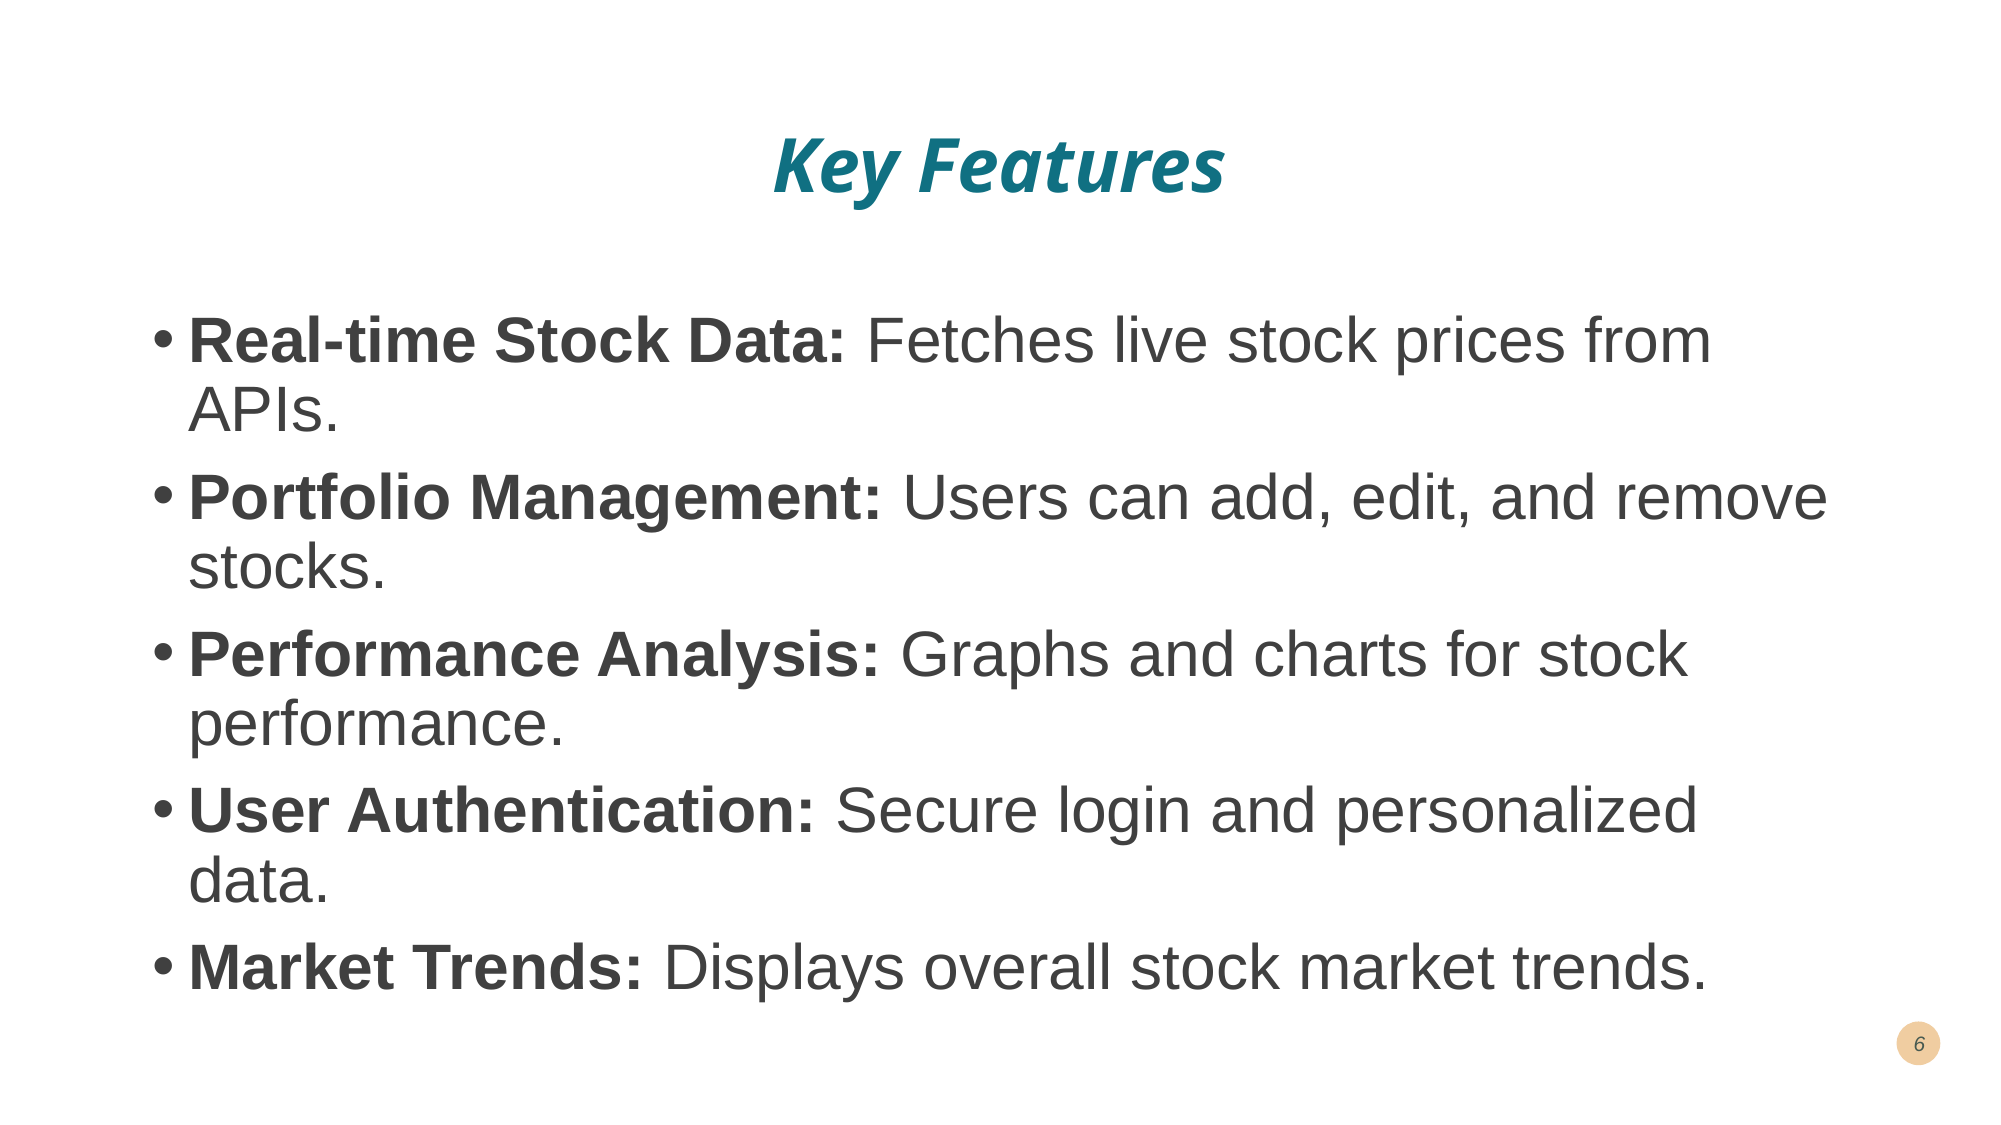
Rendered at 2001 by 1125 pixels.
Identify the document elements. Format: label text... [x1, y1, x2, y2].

list Real-time Stock Data: Fetches live stock prices from APIs. Portfolio Management: Users can add, edit, and remove stocks. Performance Analysis: Graphs and charts for stock performance. User Authentication: Secure login and personalized data. Market Trends: Displays overall stock market trends. [137, 299, 1863, 1014]
title Key Features [137, 59, 1863, 278]
slide_number 6 [1881, 1012, 1940, 1073]
